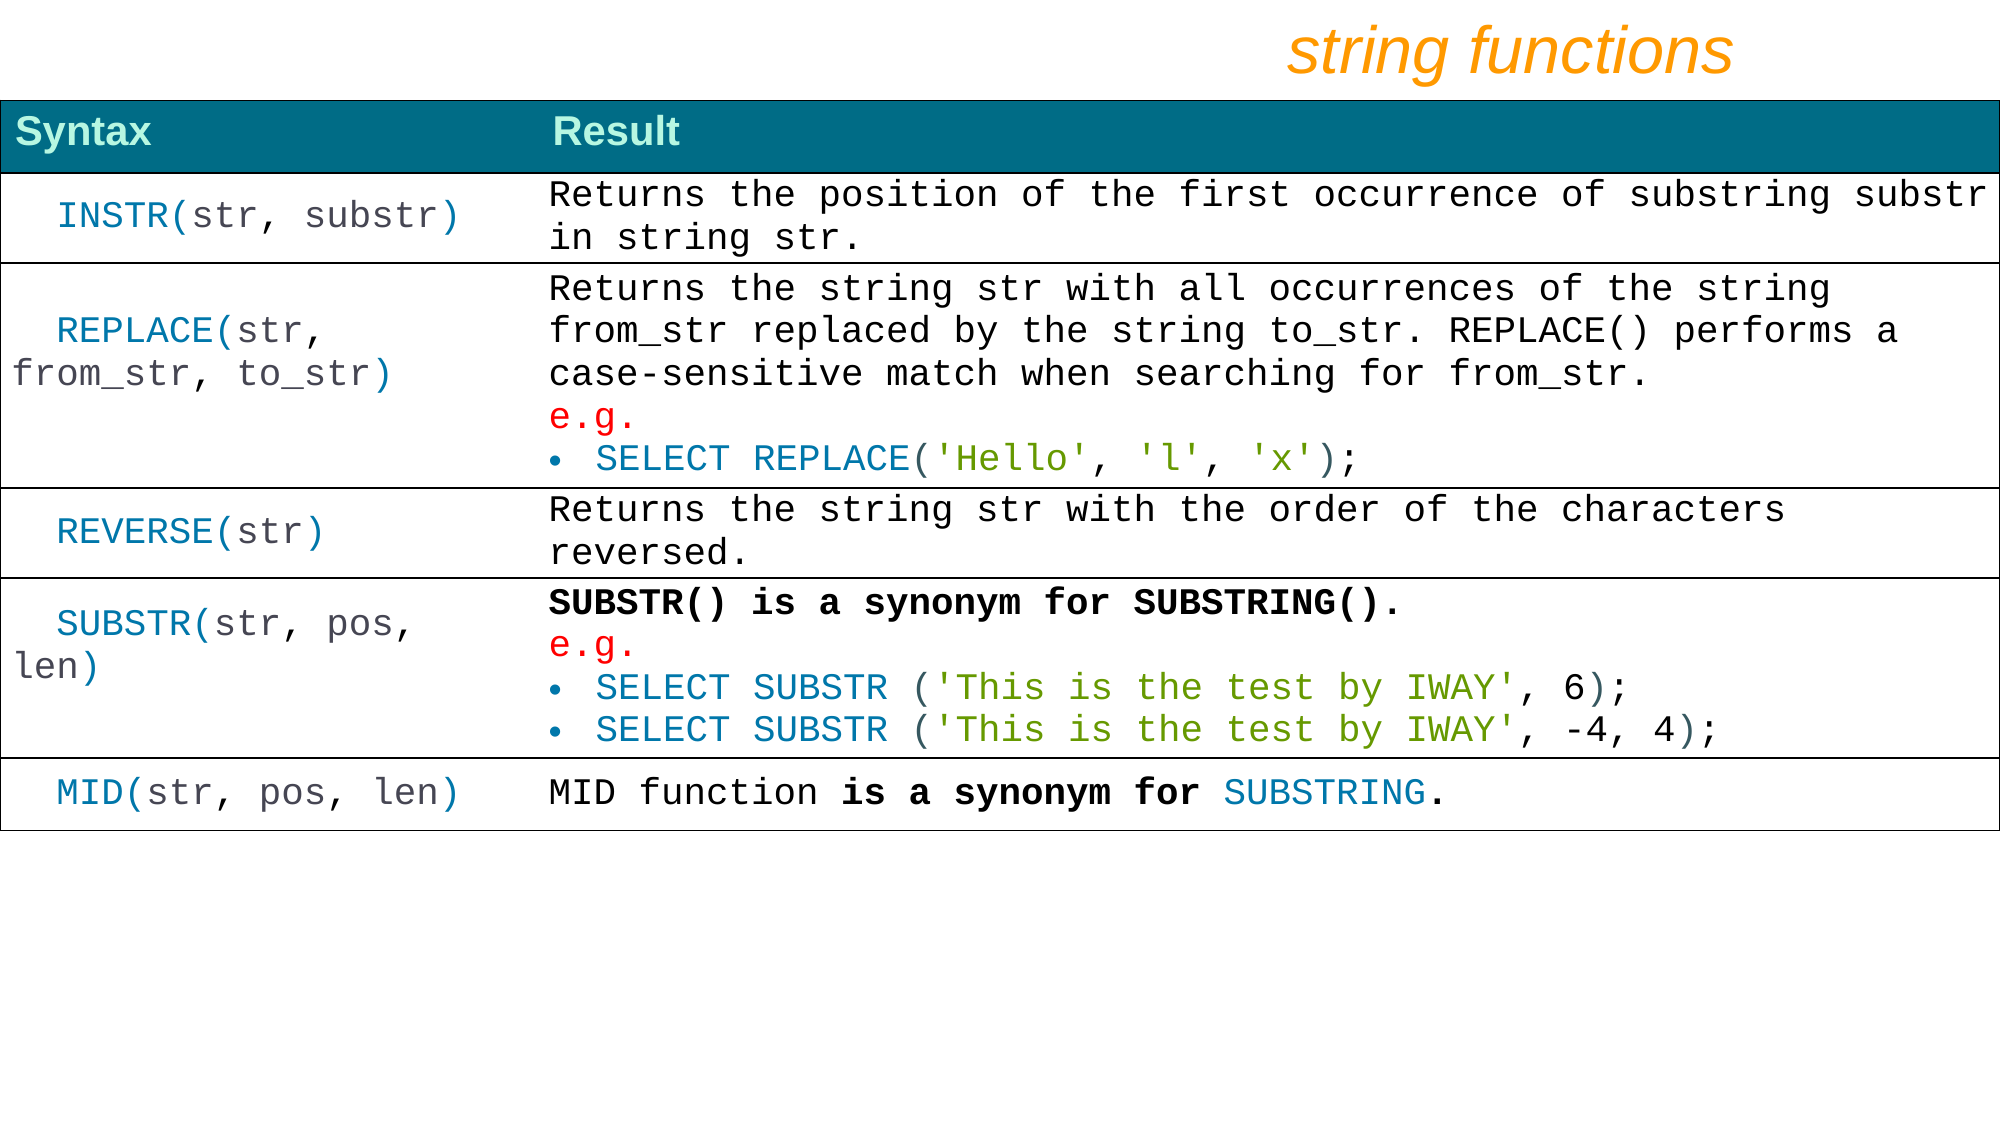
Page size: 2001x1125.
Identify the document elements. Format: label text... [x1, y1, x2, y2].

table_cell SUBSTR() is a synonym for SUBSTRING(). e.g. SELECT SUBSTR ('This is the test by IWAY', 6); SELECT SUBSTR ('This is the test by IWAY', -4, 4); [537, 579, 1999, 757]
table_cell INSTR(str, substr) [1, 174, 537, 262]
table_header Syntax [1, 101, 537, 172]
table_cell MID(str, pos, len) [1, 759, 537, 830]
table_cell SUBSTR(str, pos, len) [1, 579, 537, 757]
table_cell MID function is a synonym for SUBSTRING. [537, 759, 1999, 830]
table_cell Returns the string str with all occurrences of the string from_str replaced by the string to_str. REPLACE() performs a case-sensitive match when searching for from_str. e.g. SELECT REPLACE('Hello', 'l', 'x'); [537, 264, 1999, 487]
table_cell REPLACE(str, from_str, to_str) [1, 264, 537, 487]
table_header Result [537, 101, 1999, 172]
table_cell Returns the position of the first occurrence of substring substr in string str. [537, 174, 1999, 262]
table_cell Returns the string str with the order of the characters reversed. [537, 489, 1999, 577]
table_cell REVERSE(str) [1, 489, 537, 577]
text_box string functions [249, 0, 1750, 95]
